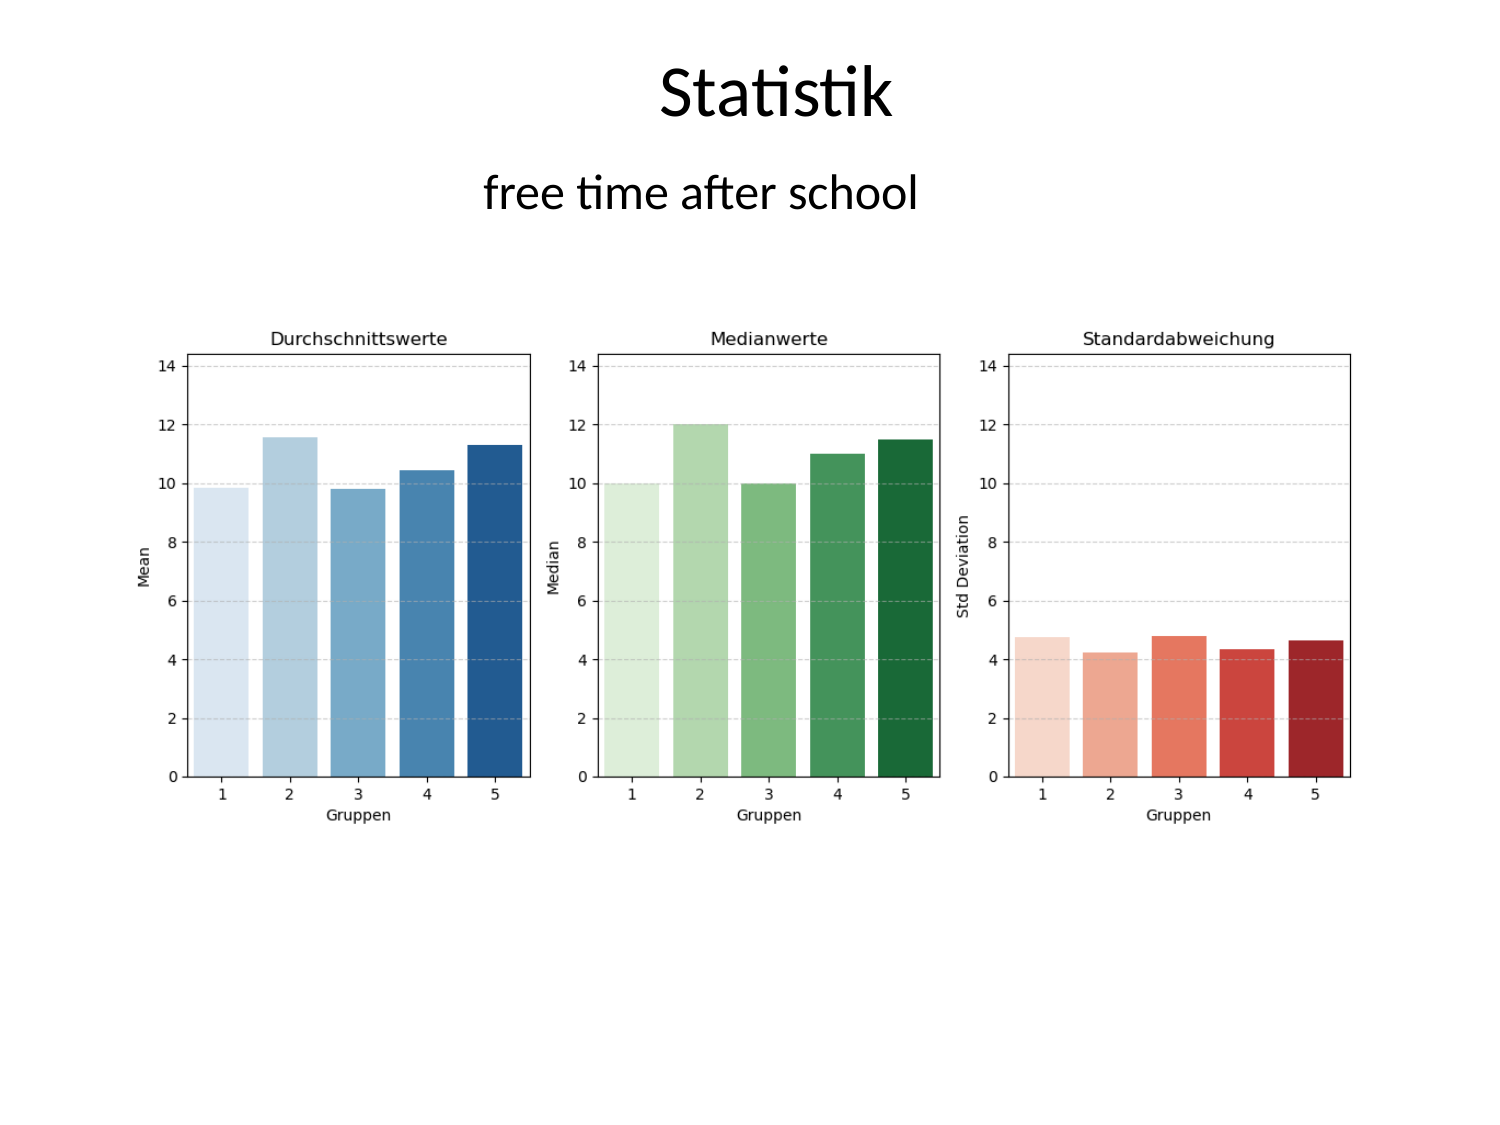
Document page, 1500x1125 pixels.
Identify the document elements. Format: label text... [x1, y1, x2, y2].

text_box free time after school [468, 152, 1207, 228]
text_box Statistik [187, 35, 1367, 139]
picture [0, 288, 1500, 837]
